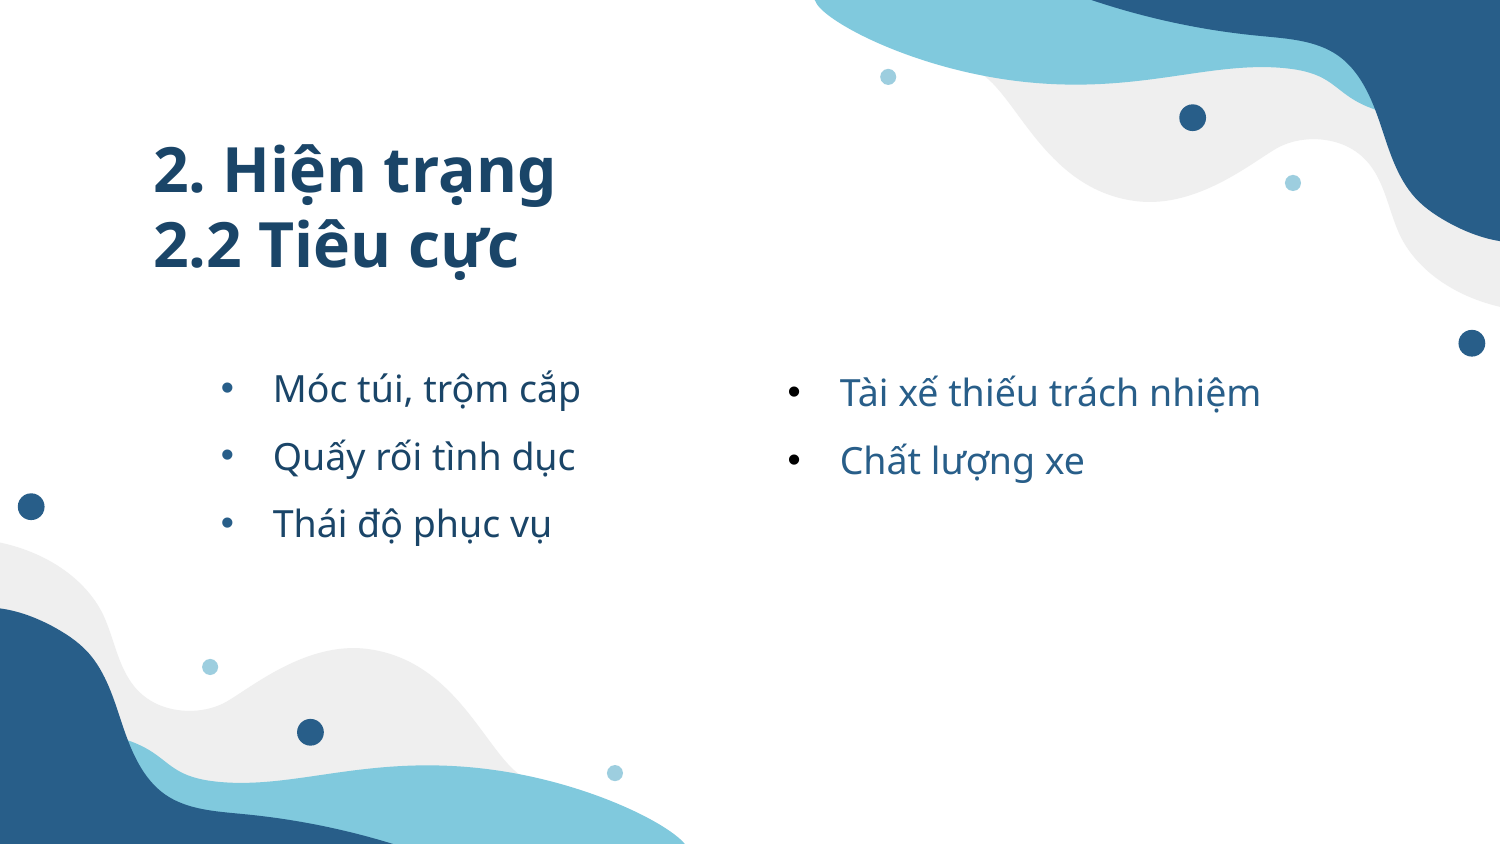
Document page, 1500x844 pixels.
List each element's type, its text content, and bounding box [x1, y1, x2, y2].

text_box 2. Hiện trạng 2.2 Tiêu cực [138, 114, 715, 186]
text_box Tài xế thiếu trách nhiệm Chất lượng xe [749, 339, 1287, 490]
subtitle Móc túi, trộm cắp Quấy rối tình dục Thái độ phục vụ [182, 327, 760, 543]
